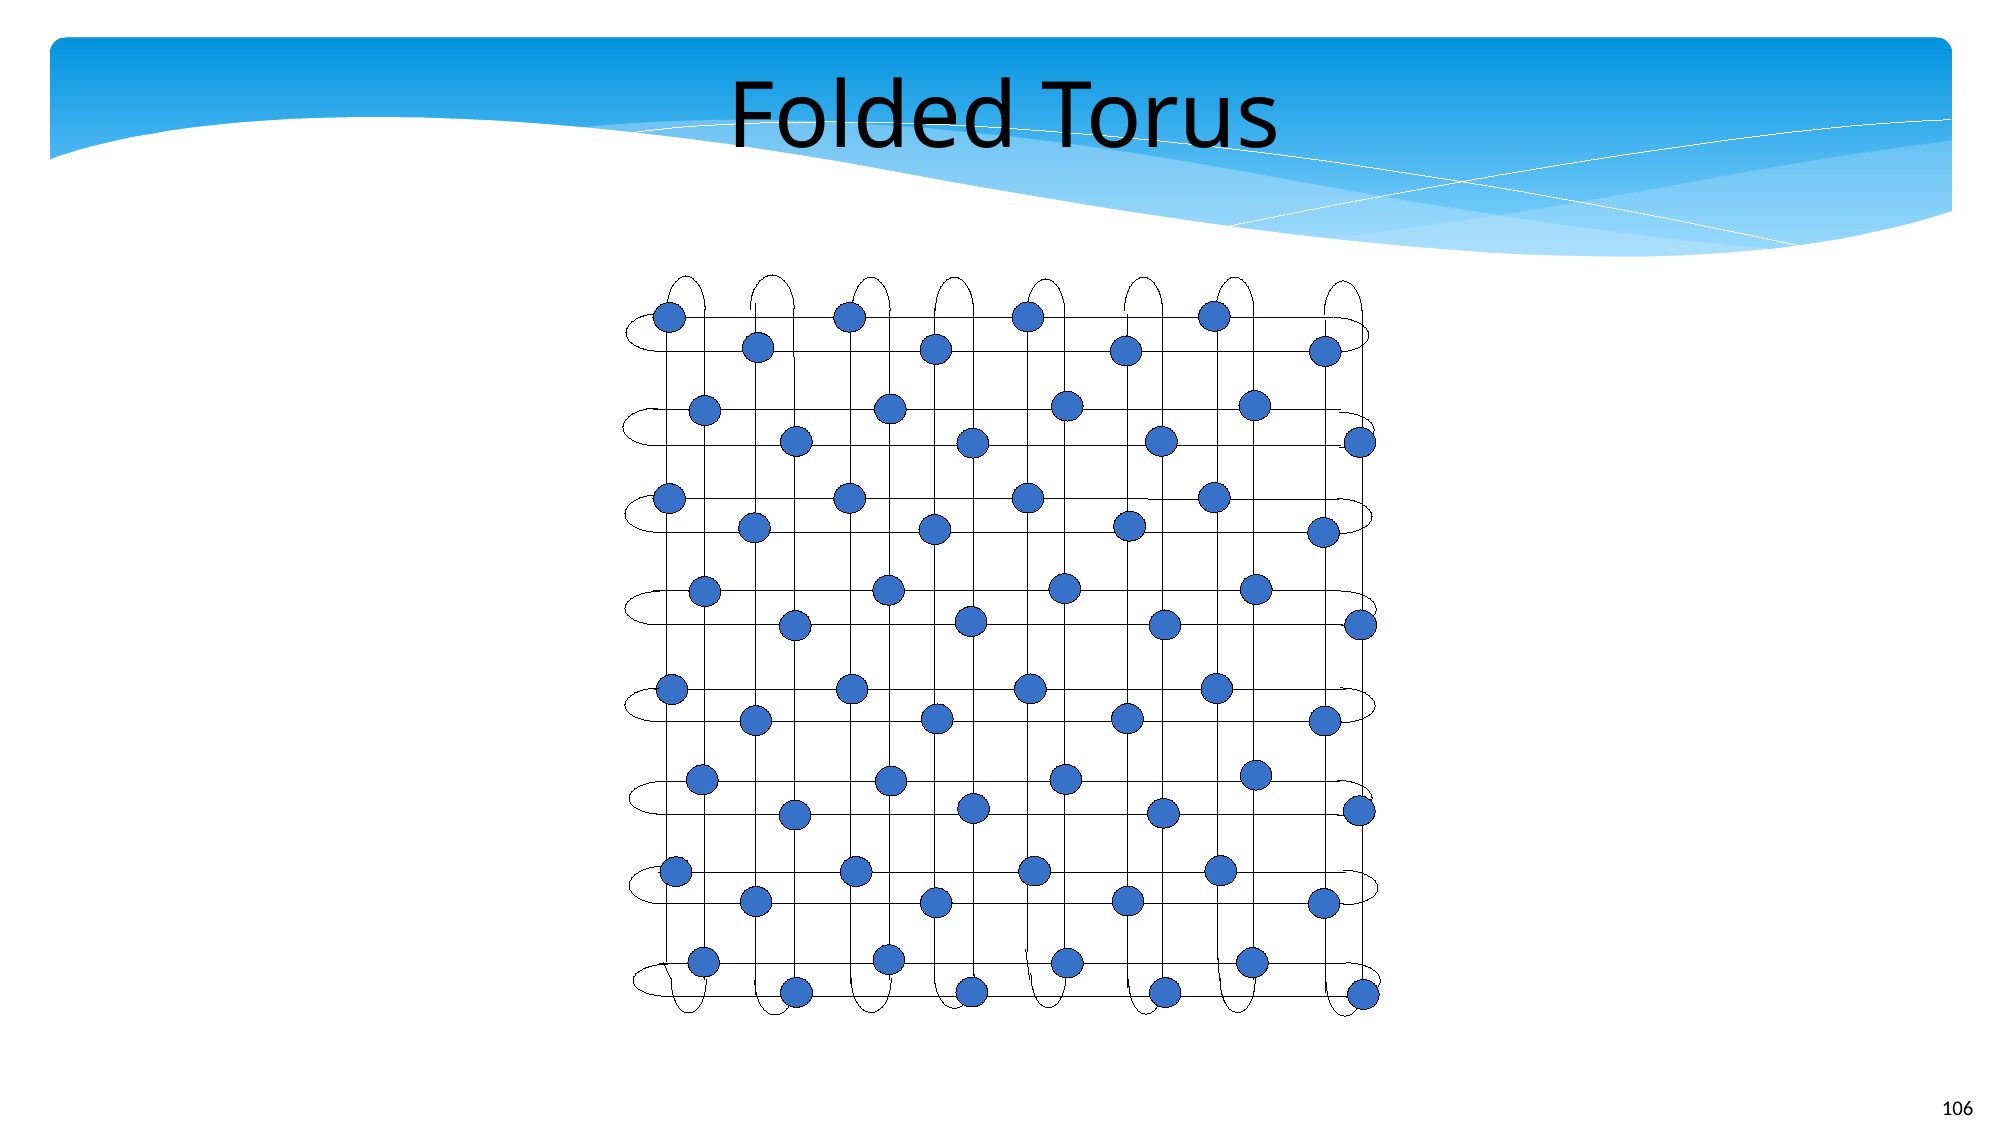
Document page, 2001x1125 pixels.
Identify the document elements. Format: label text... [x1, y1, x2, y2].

text_box [935, 277, 974, 311]
text_box [1363, 965, 1381, 987]
text_box [1341, 591, 1362, 626]
text_box [1201, 673, 1233, 704]
text_box [686, 764, 719, 795]
text_box [656, 674, 688, 705]
text_box [1363, 325, 1369, 345]
text_box [854, 997, 888, 1013]
text_box [1363, 873, 1378, 902]
text_box [1012, 483, 1044, 513]
text_box [1363, 416, 1375, 433]
text_box [1018, 856, 1051, 886]
text_box [833, 483, 866, 514]
text_box [1308, 888, 1340, 919]
text_box [1363, 504, 1373, 528]
text_box [1035, 997, 1062, 1008]
text_box [780, 977, 813, 1008]
text_box [1130, 997, 1158, 1015]
text_box [1110, 335, 1142, 366]
text_box [1324, 280, 1363, 315]
text_box [622, 408, 658, 446]
text_box [1337, 780, 1362, 816]
text_box [1363, 786, 1373, 800]
text_box [599, 264, 1413, 1050]
text_box [939, 997, 963, 1009]
text_box [688, 576, 721, 607]
text_box [1220, 978, 1256, 996]
text_box [624, 591, 660, 625]
text_box [1049, 764, 1082, 795]
text_box [1340, 687, 1362, 723]
text_box [1051, 948, 1084, 978]
text_box [1149, 609, 1181, 640]
text_box [955, 977, 988, 1007]
text_box [1204, 855, 1237, 886]
text_box [624, 687, 660, 722]
text_box [1145, 426, 1178, 457]
text_box [1343, 870, 1362, 905]
text_box [1344, 427, 1376, 458]
text_box [836, 674, 868, 704]
text_box [1124, 277, 1163, 311]
text_box [625, 313, 661, 352]
text_box [750, 274, 795, 310]
text_box [1147, 798, 1180, 829]
text_box [1343, 795, 1376, 826]
text_box [918, 514, 951, 545]
text_box [1337, 498, 1362, 534]
text_box [873, 944, 905, 975]
text_box [629, 781, 664, 815]
text_box [629, 866, 664, 904]
text_box [852, 277, 891, 311]
title Folded Torus [395, 33, 1613, 188]
text_box [1014, 673, 1047, 704]
text_box [1363, 595, 1377, 615]
text_box [1128, 979, 1155, 996]
text_box [1339, 412, 1362, 448]
text_box [667, 275, 706, 310]
text_box [740, 886, 772, 917]
text_box [673, 997, 704, 1013]
text_box [687, 947, 720, 978]
text_box [653, 302, 686, 333]
text_box [1027, 278, 1065, 313]
text_box [1149, 977, 1181, 1008]
text_box [840, 856, 873, 887]
text_box [1238, 390, 1271, 421]
text_box [779, 610, 812, 641]
text_box [740, 705, 772, 736]
text_box [738, 512, 771, 543]
text_box [1344, 609, 1377, 640]
text_box [757, 997, 789, 1015]
text_box [624, 494, 660, 533]
text_box [955, 606, 987, 637]
text_box [1236, 947, 1269, 978]
text_box [872, 575, 905, 606]
text_box [1111, 703, 1144, 734]
text_box [1222, 997, 1253, 1013]
text_box [920, 887, 953, 918]
text_box [1240, 760, 1272, 791]
text_box [956, 428, 989, 459]
text_box [653, 483, 686, 514]
text_box [1309, 336, 1342, 367]
text_box [1309, 706, 1341, 736]
text_box [1240, 574, 1273, 605]
text_box [633, 964, 668, 997]
text_box [1112, 885, 1144, 916]
text_box [833, 302, 866, 333]
text_box [1048, 573, 1081, 604]
text_box [1216, 277, 1254, 311]
text_box [957, 793, 990, 824]
text_box [920, 334, 952, 365]
text_box [934, 974, 975, 996]
text_box [1346, 962, 1362, 982]
text_box [1030, 973, 1066, 996]
text_box [851, 978, 892, 996]
text_box [779, 800, 811, 830]
text_box [688, 395, 721, 426]
text_box [874, 394, 907, 424]
text_box [1198, 482, 1231, 513]
text_box [742, 332, 774, 363]
text_box [780, 426, 813, 457]
text_box [1051, 391, 1084, 422]
text_box [1198, 301, 1231, 332]
text_box [1363, 692, 1376, 719]
text_box [671, 978, 707, 996]
text_box [1113, 511, 1146, 542]
text_box [754, 980, 786, 996]
text_box [875, 766, 907, 796]
text_box [1307, 517, 1340, 548]
text_box [1326, 982, 1357, 1017]
text_box [1334, 317, 1362, 352]
text_box [921, 703, 954, 734]
text_box [1347, 979, 1380, 1010]
text_box [660, 856, 692, 887]
text_box [1012, 301, 1044, 332]
